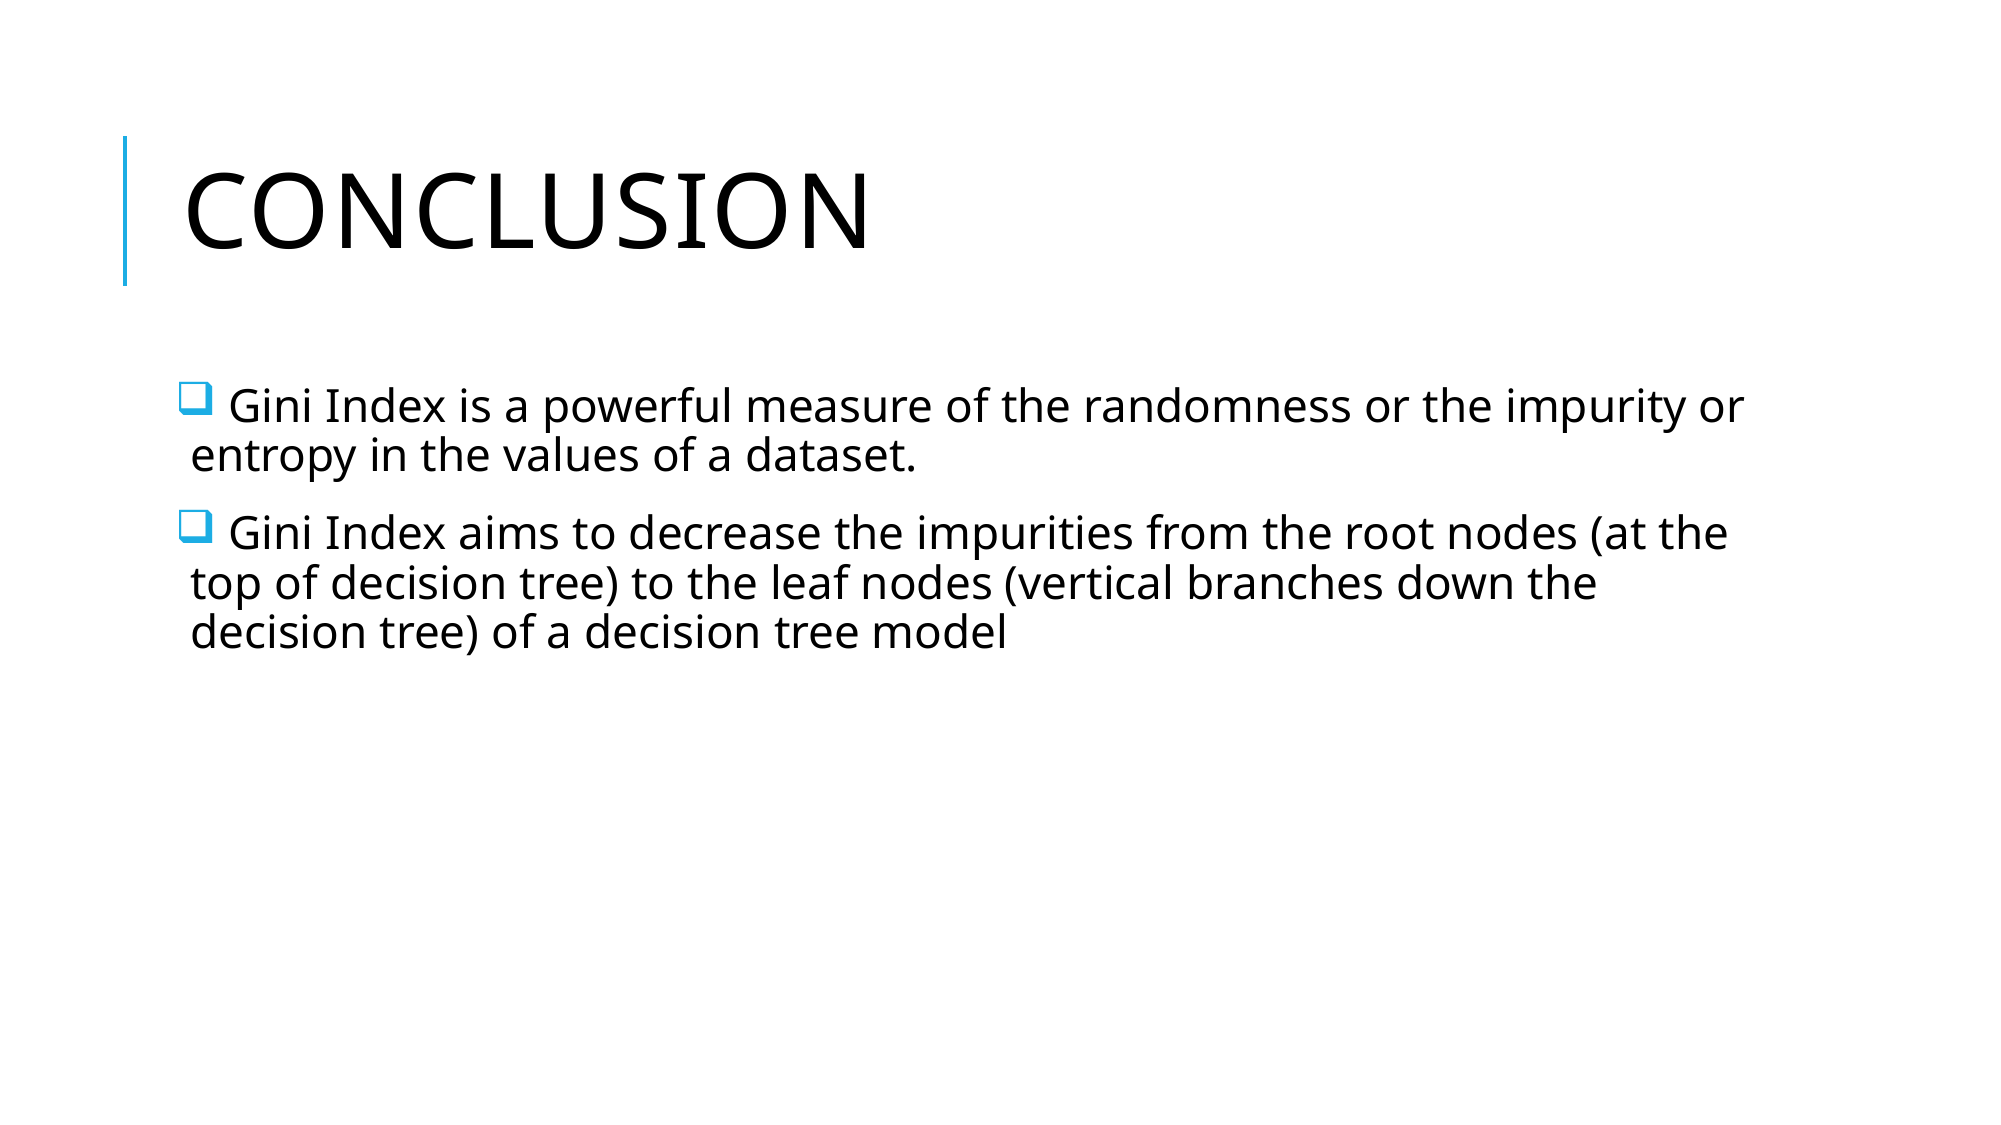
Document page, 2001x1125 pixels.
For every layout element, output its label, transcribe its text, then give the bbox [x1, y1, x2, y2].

list Gini Index is a powerful measure of the randomness or the impurity or entropy in the values of a dataset. Gini Index aims to decrease the impurities from the root nodes (at the top of decision tree) to the leaf nodes (vertical branches down the decision tree) of a decision tree model [168, 375, 1763, 1035]
title Conclusion [168, 96, 1763, 342]
